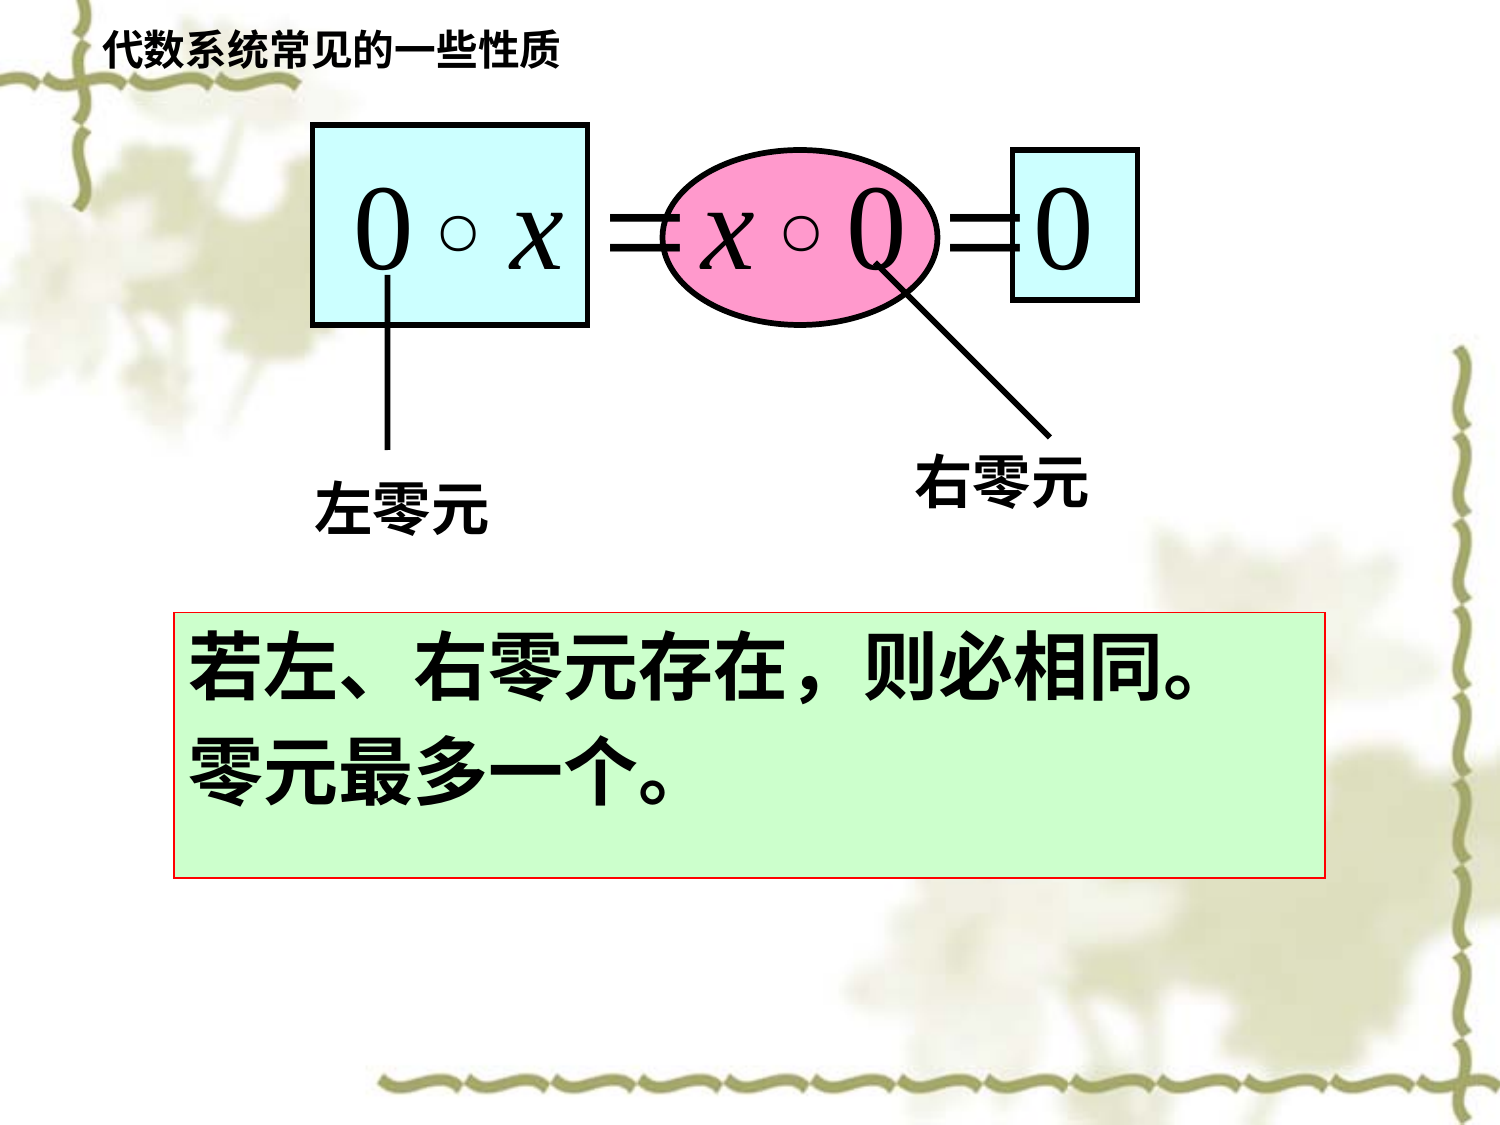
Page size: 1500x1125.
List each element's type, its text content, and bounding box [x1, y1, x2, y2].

text_box 代数系统常见的一些性质 [87, 16, 691, 81]
text_box [720, 309, 880, 325]
text_box 左零元 [300, 464, 650, 550]
text_box [312, 125, 588, 325]
text_box [1012, 149, 1138, 300]
picture [0, 0, 1500, 547]
text_box 右零元 [900, 437, 1250, 523]
text_box 若左、右零元存在，则必相同。 零元最多一个。 [174, 612, 1325, 879]
text_box [754, 149, 846, 155]
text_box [337, 156, 1113, 301]
picture [0, 548, 1500, 1125]
